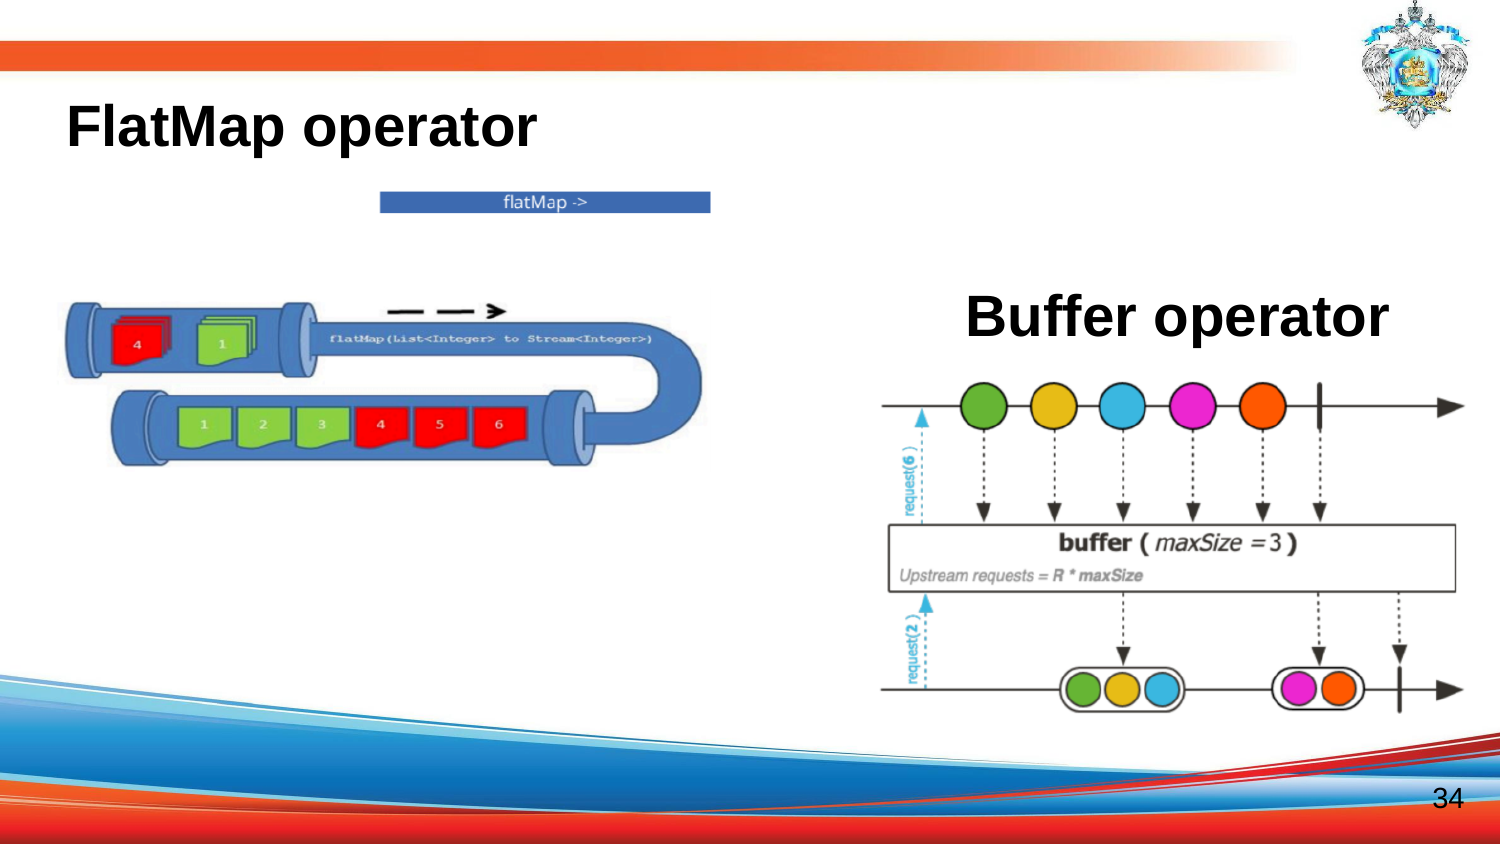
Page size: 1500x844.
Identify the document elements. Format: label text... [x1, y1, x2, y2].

text_box Buffer operator [869, 263, 1487, 355]
slide_number 34 [1389, 764, 1480, 830]
picture [0, 0, 1500, 844]
title FlatMap operator [51, 72, 1449, 167]
